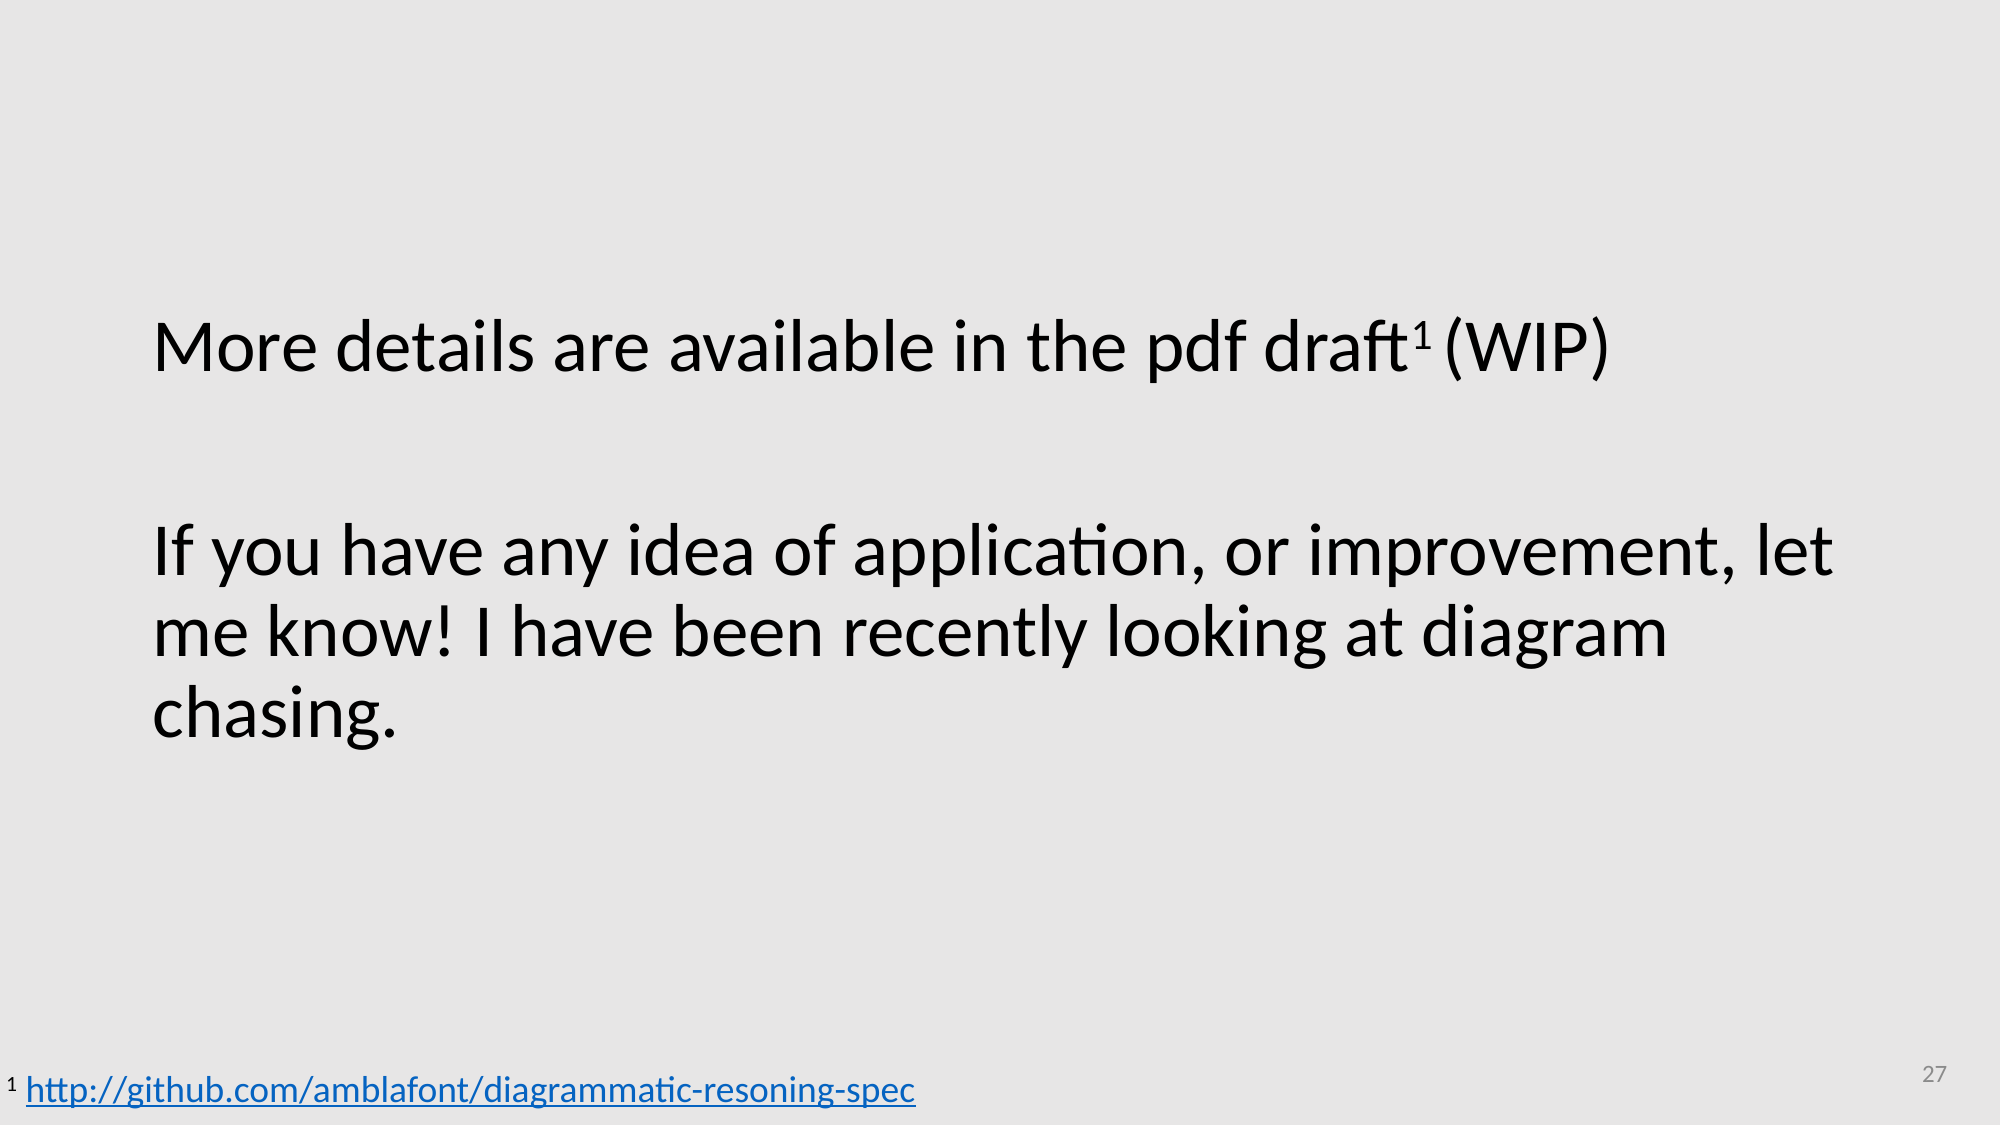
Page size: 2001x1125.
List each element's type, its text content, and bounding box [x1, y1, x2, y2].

list More details are available in the pdf draft1 (WIP) If you have any idea of application, or improvement, let me know! I have been recently looking at diagram chasing. [137, 299, 1863, 1014]
slide_number 27 [1512, 1042, 1963, 1103]
text_box 1 http://github.com/amblafont/diagrammatic-resoning-spec [0, 1057, 1195, 1118]
